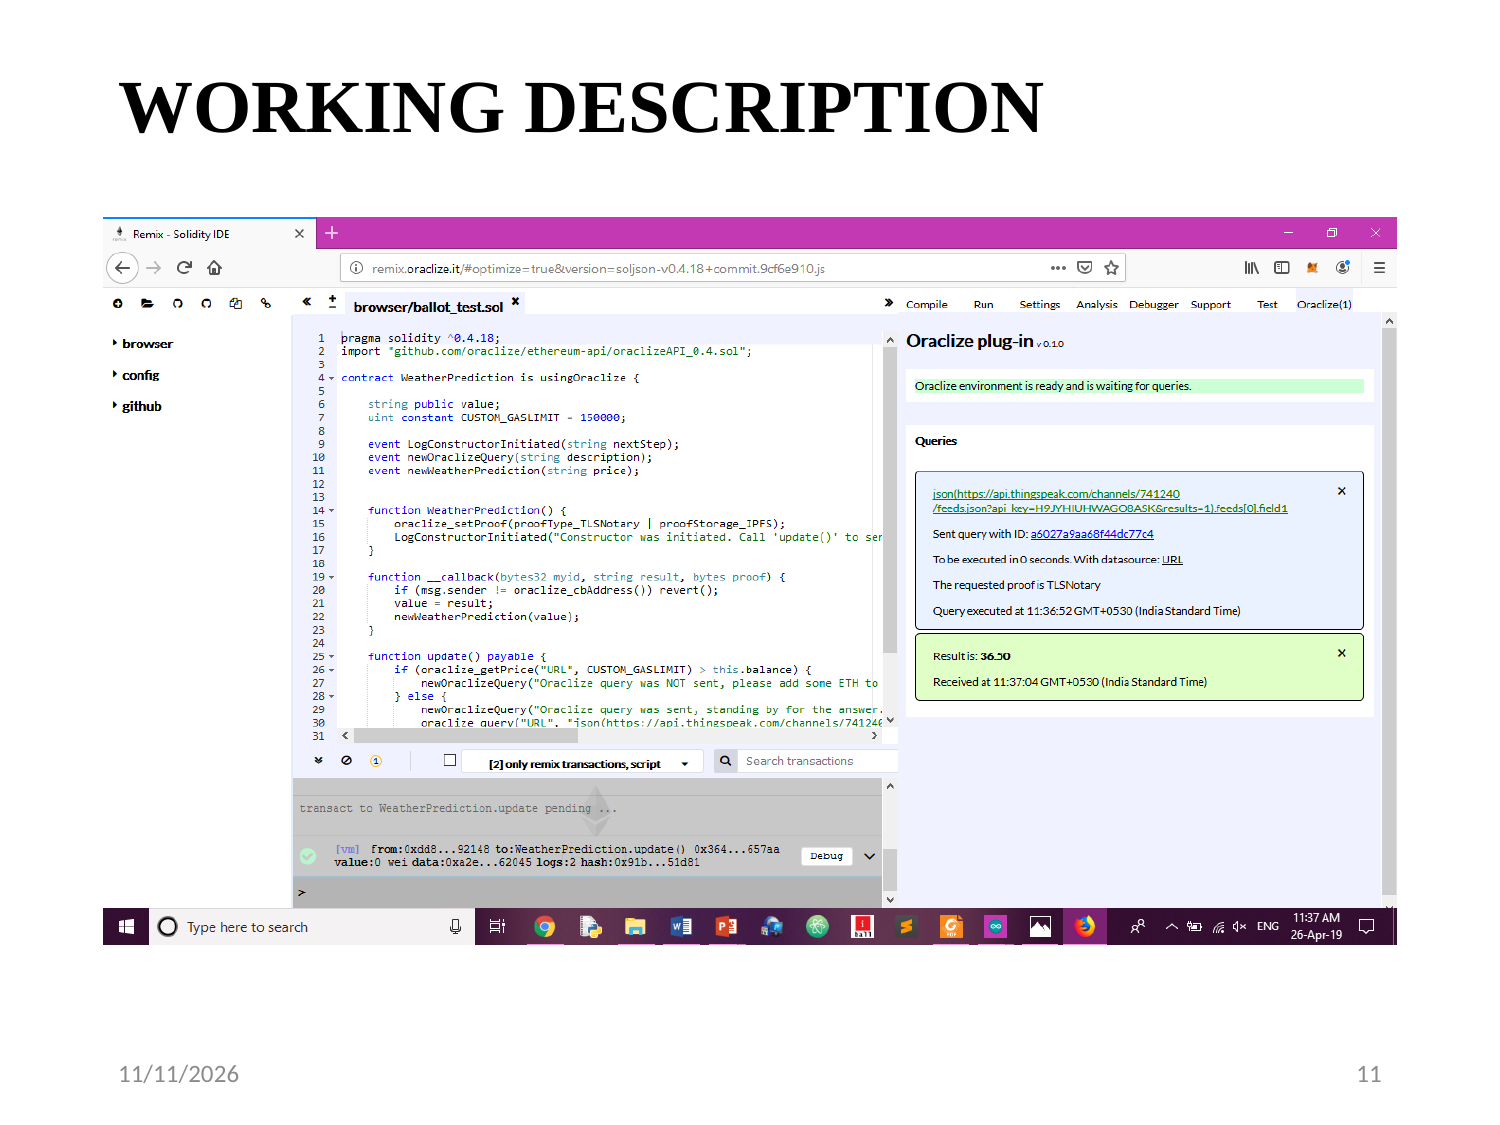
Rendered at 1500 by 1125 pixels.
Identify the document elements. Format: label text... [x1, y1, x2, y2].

slide_number 11 [1059, 1042, 1397, 1103]
title WORKING DESCRIPTION [103, 0, 1397, 217]
slide_number 11-Jul-19 [103, 1042, 441, 1103]
picture [103, 217, 1397, 945]
